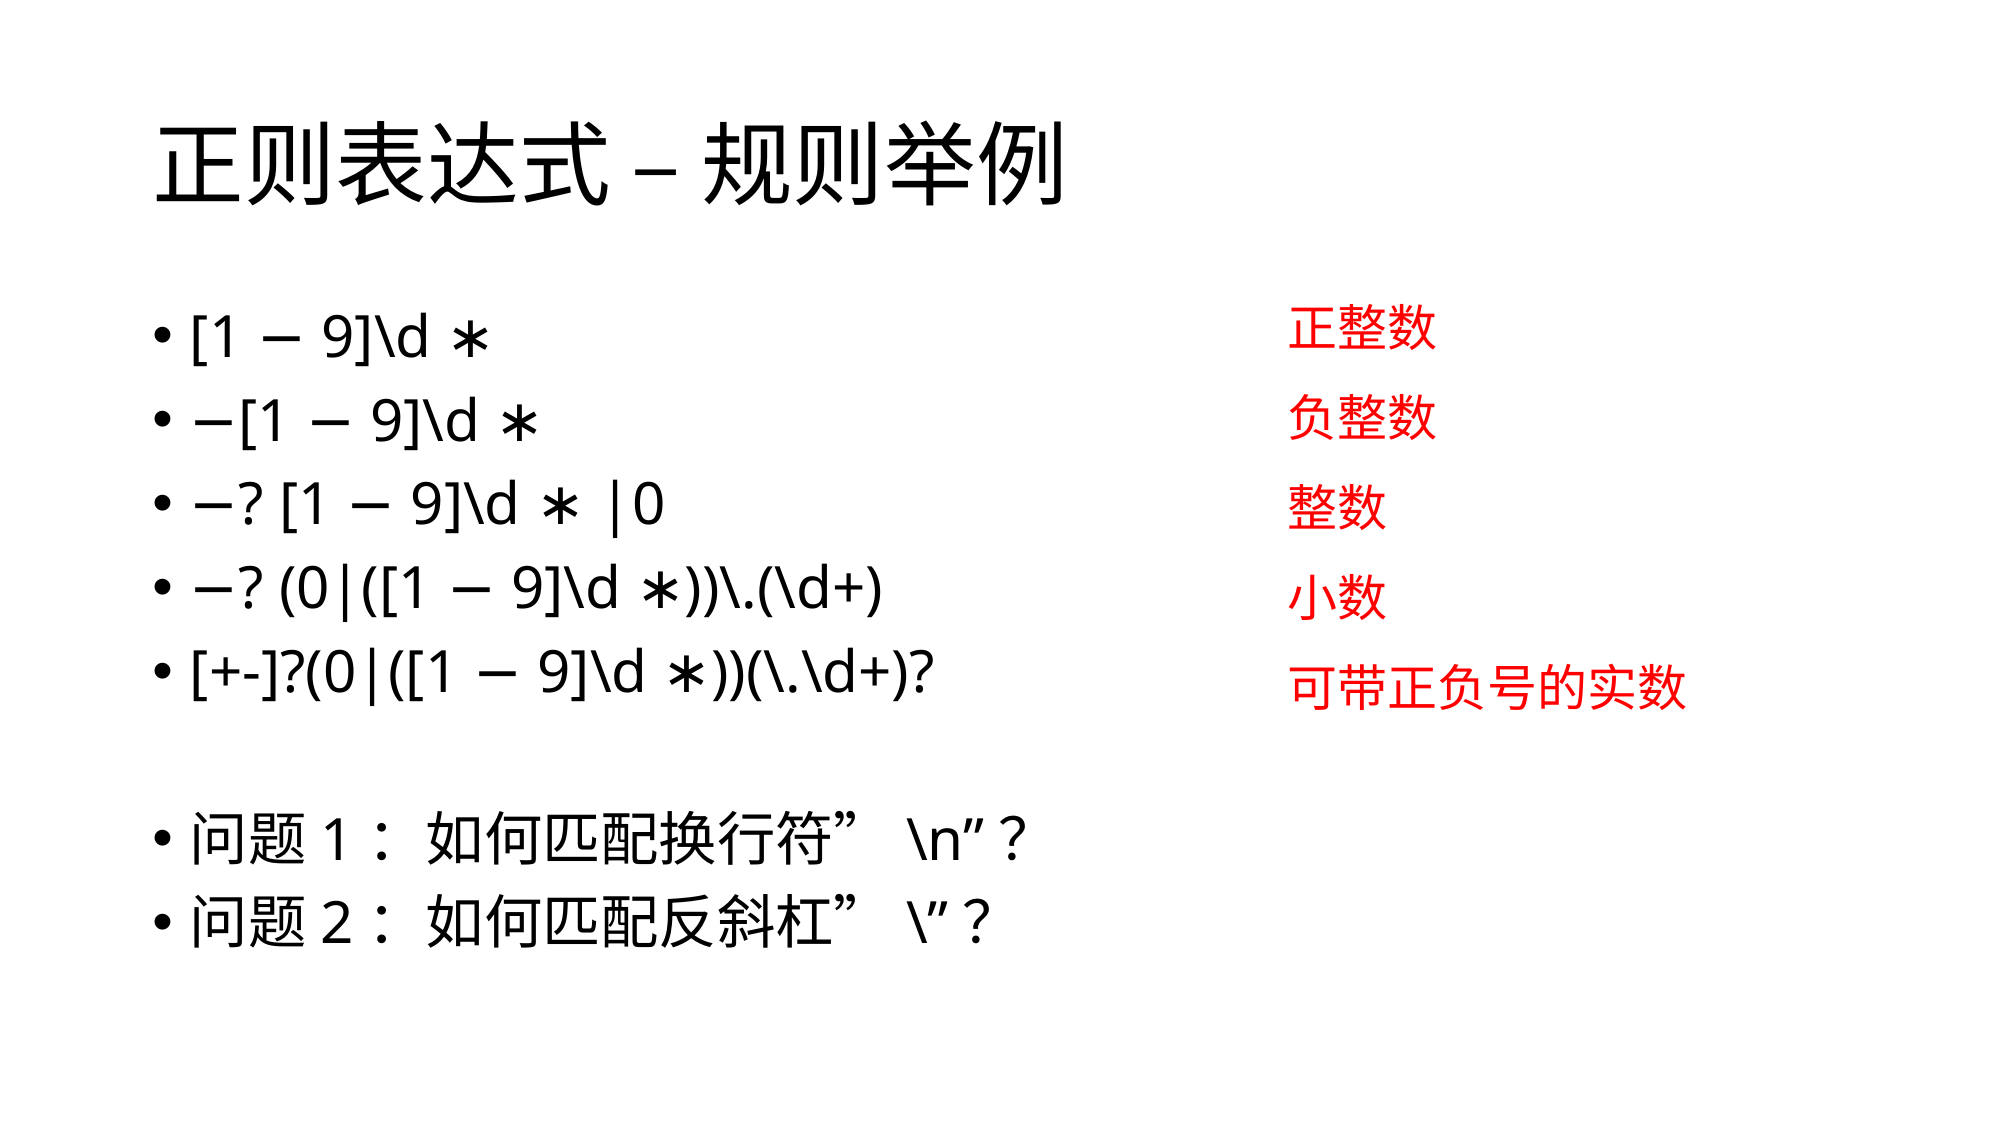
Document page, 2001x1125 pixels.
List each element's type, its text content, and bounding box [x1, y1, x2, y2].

list [1 − 9]\d ∗ −[1 − 9]\d ∗ −? [1 − 9]\d ∗ |0 −? (0|([1 − 9]\d ∗))\.(\d+) [+-]?(0|([1 − 9]\d ∗))(\.\d+)? 问题1：如何匹配换行符”\n”？ 问题2：如何匹配反斜杠”\”？ [137, 299, 1863, 1014]
title 正则表达式 – 规则举例 [137, 59, 1863, 278]
text_box 正整数 负整数 整数 小数 可带正负号的实数 [1272, 258, 1802, 724]
